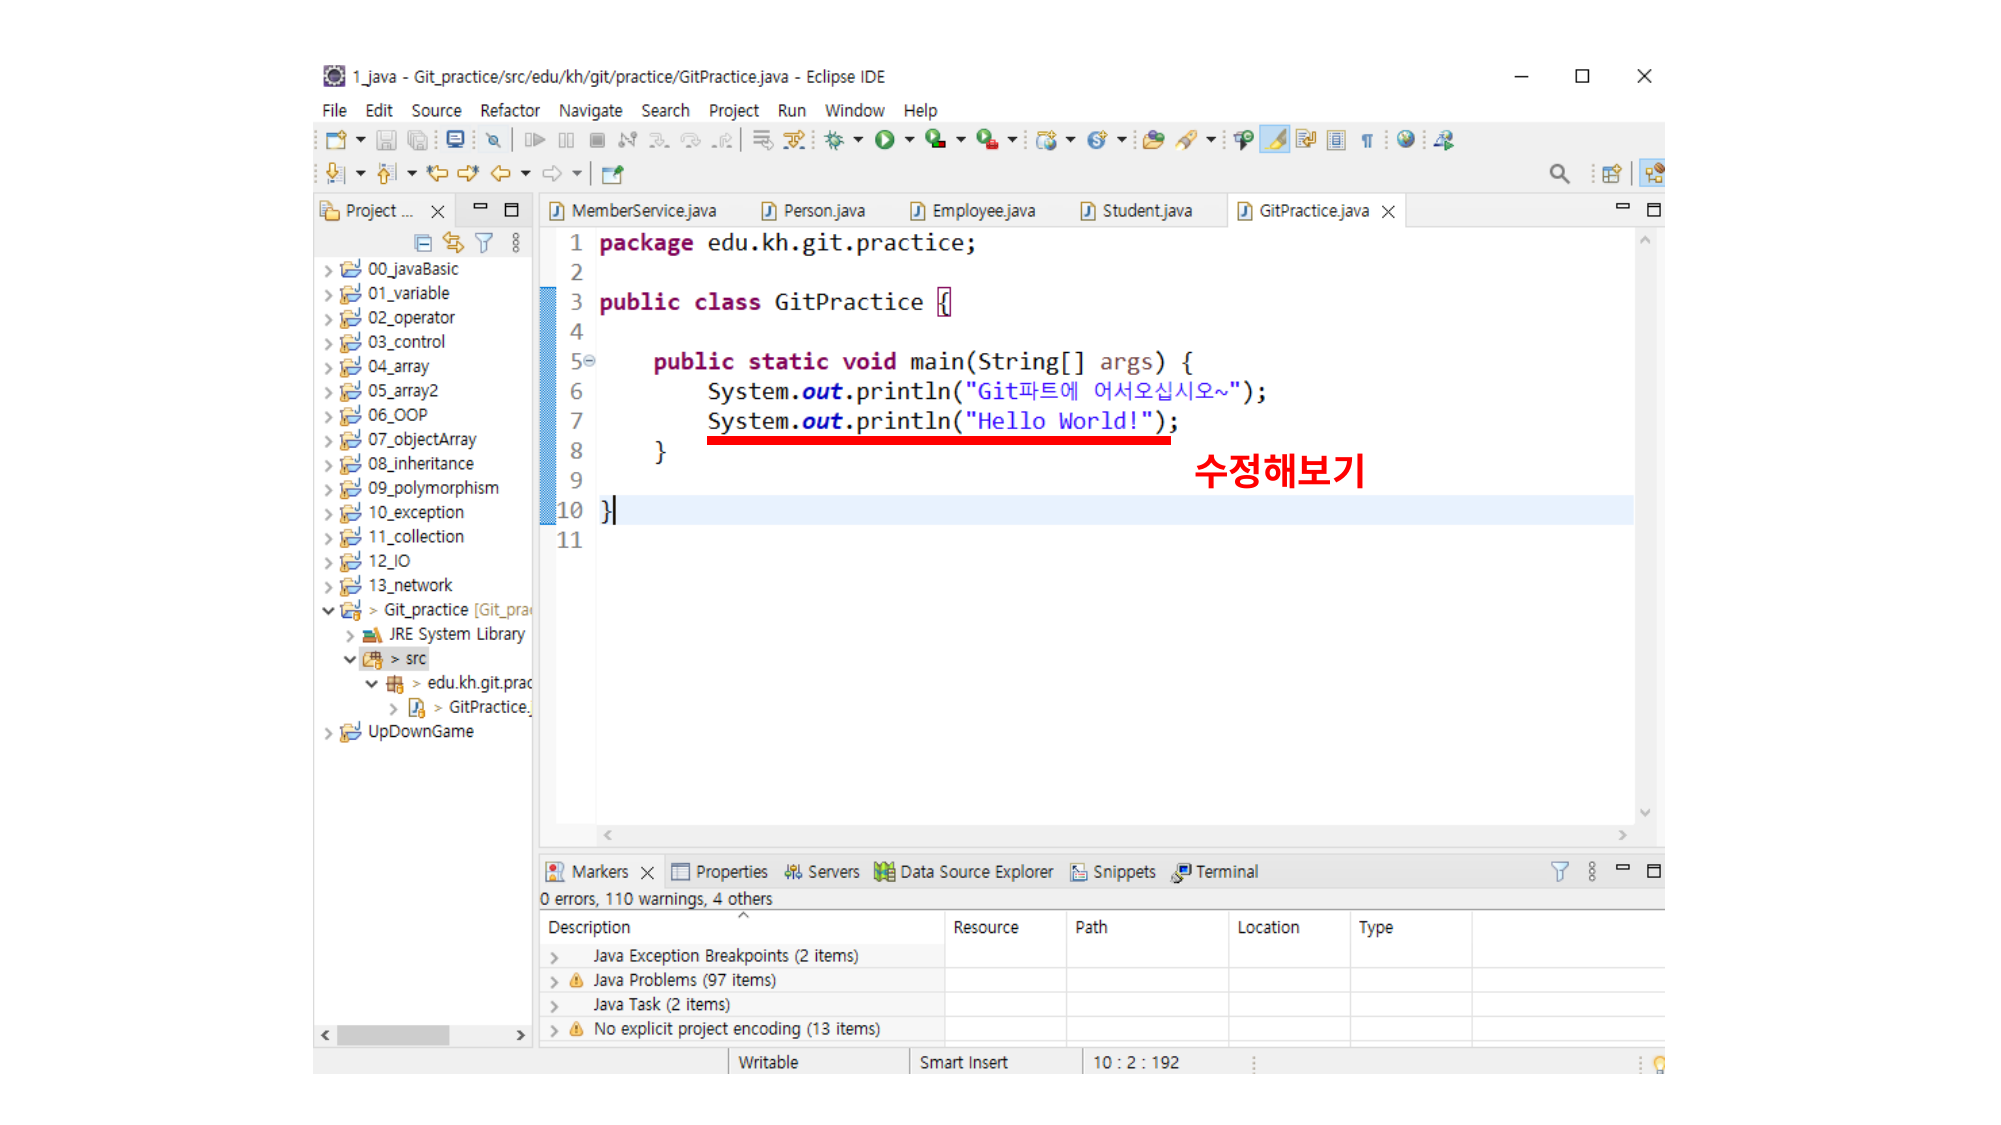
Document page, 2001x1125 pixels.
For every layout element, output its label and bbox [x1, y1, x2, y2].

picture [313, 64, 1665, 1074]
